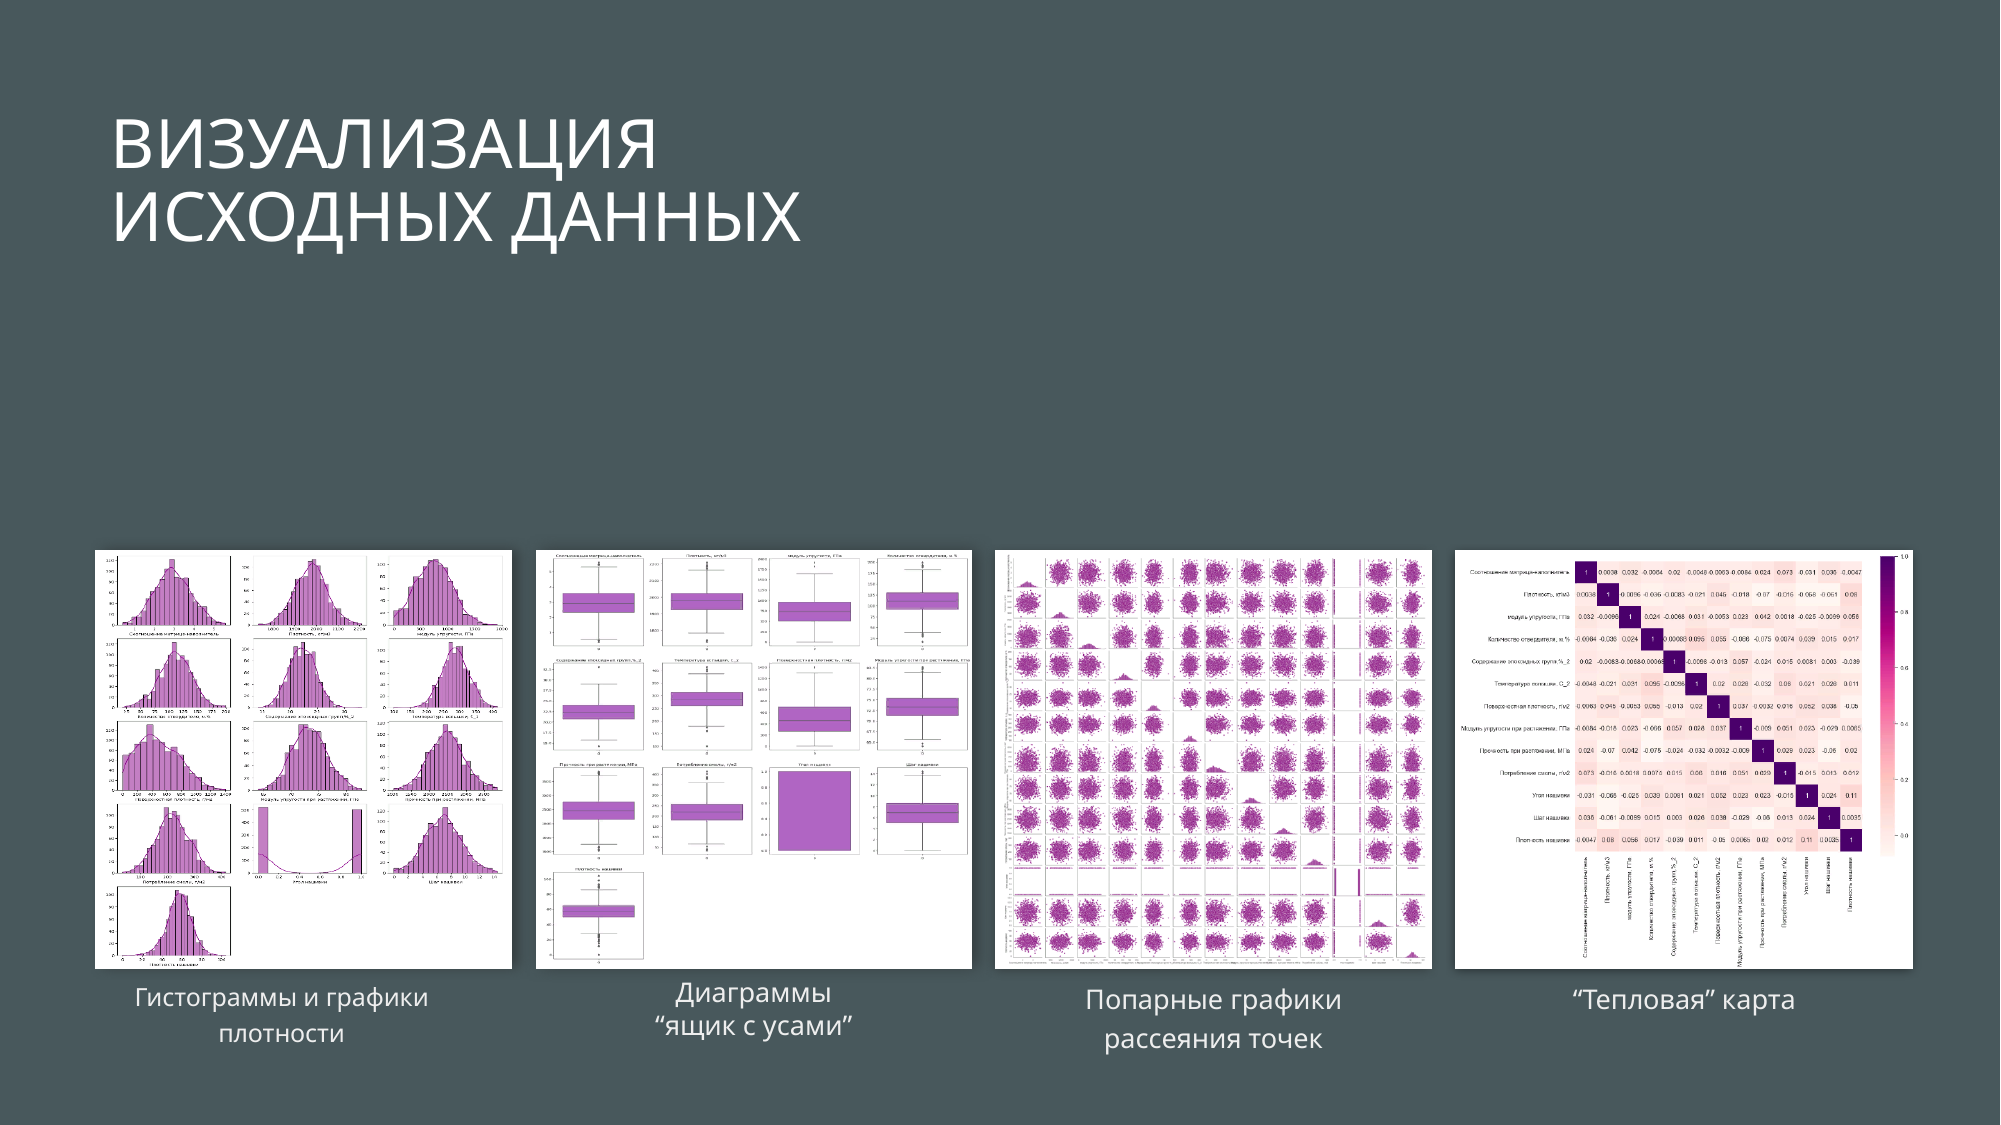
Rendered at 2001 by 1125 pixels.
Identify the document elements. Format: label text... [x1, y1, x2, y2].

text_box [535, 550, 972, 1043]
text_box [995, 550, 1432, 1043]
title ВИЗУАЛИЗАЦИЯ ИСХОДНЫХ ДАННЫХ [95, 82, 818, 265]
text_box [1455, 550, 1913, 1043]
list Гистограммы и графики плотности [100, 977, 464, 1056]
picture [95, 550, 512, 969]
